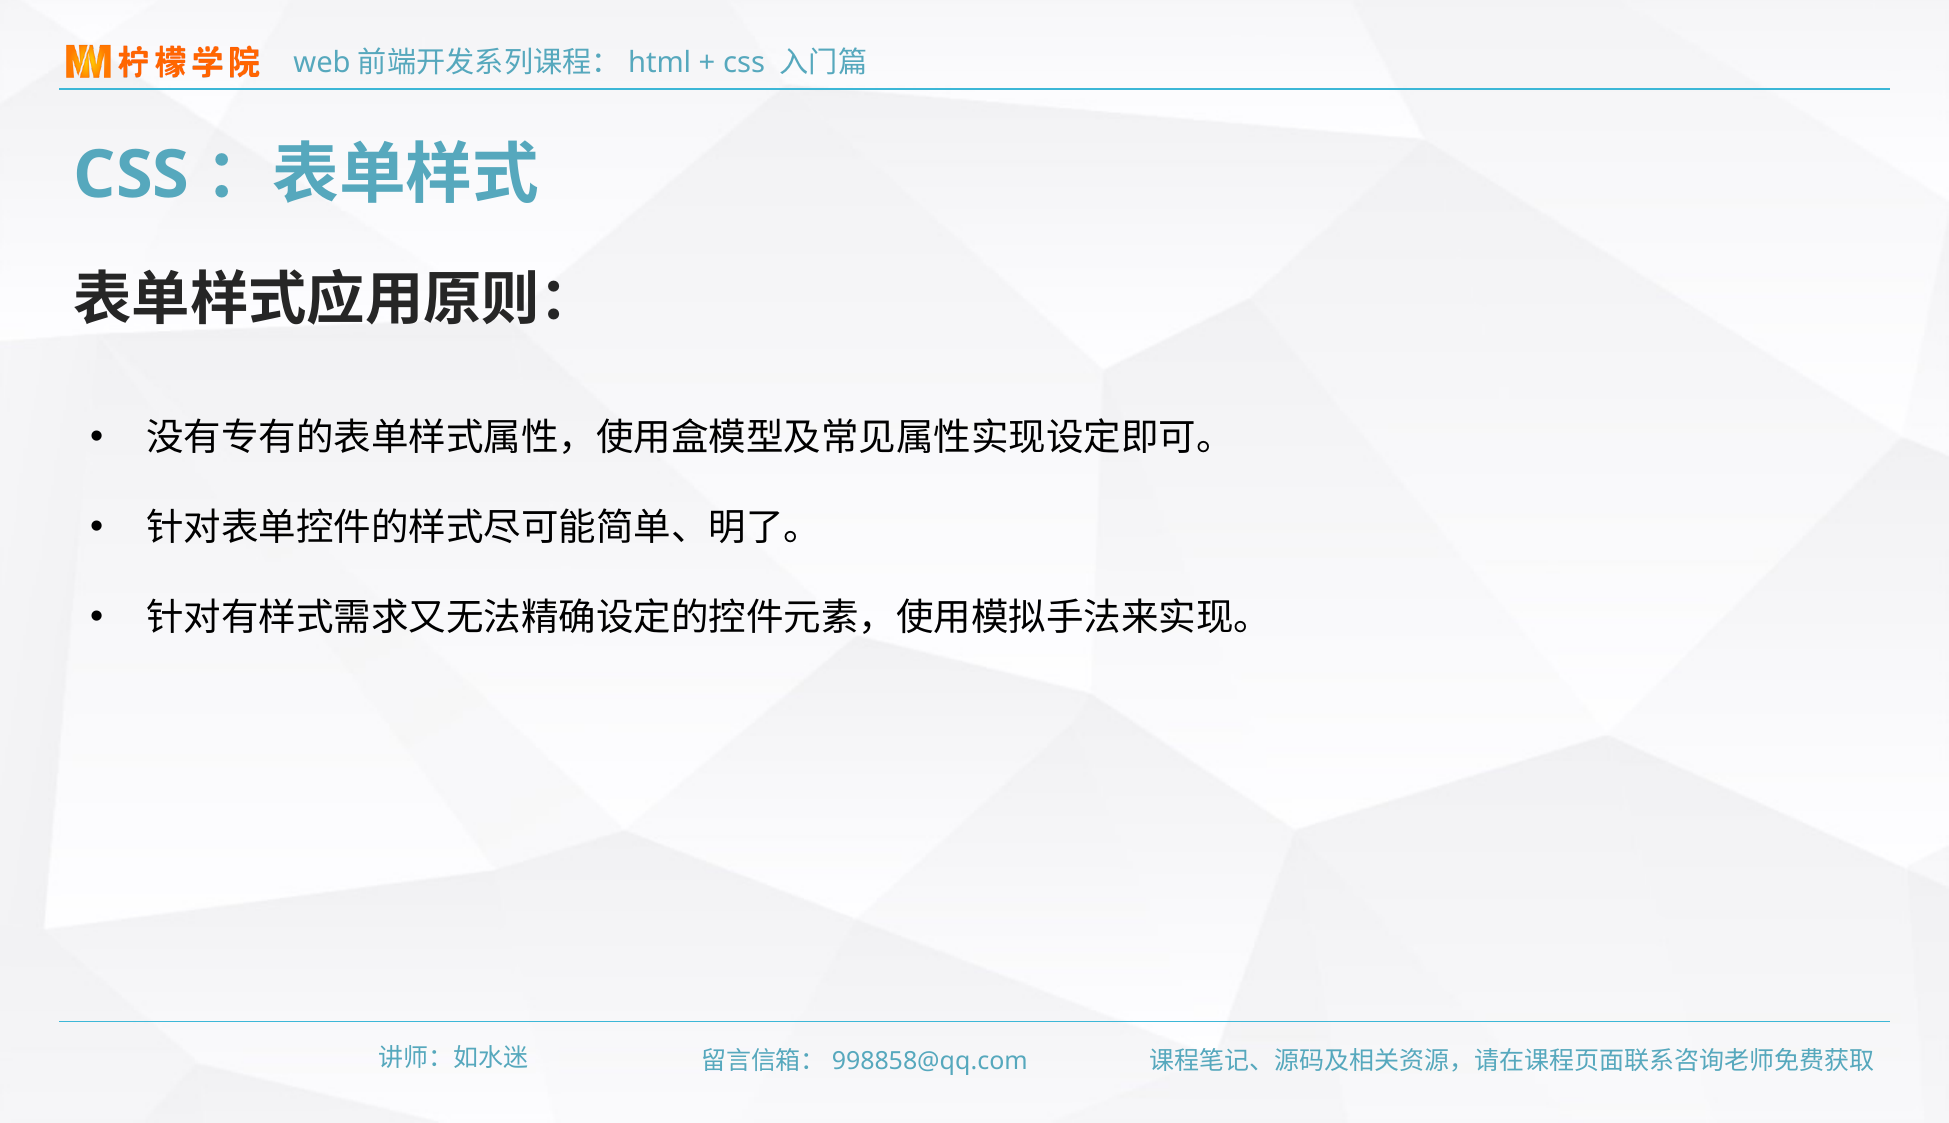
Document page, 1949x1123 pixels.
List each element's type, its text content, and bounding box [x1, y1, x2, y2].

text_box 表单样式应用原则： [59, 253, 1058, 339]
text_box CSS：表单样式 [59, 123, 1890, 219]
text_box 没有专有的表单样式属性，使用盒模型及常见属性实现设定即可。 针对表单控件的样式尽可能简单、明了。 针对有样式需求又无法精确设定的控件元素，使用模拟手法来实现。 [75, 360, 1800, 645]
picture [0, 0, 1949, 1123]
